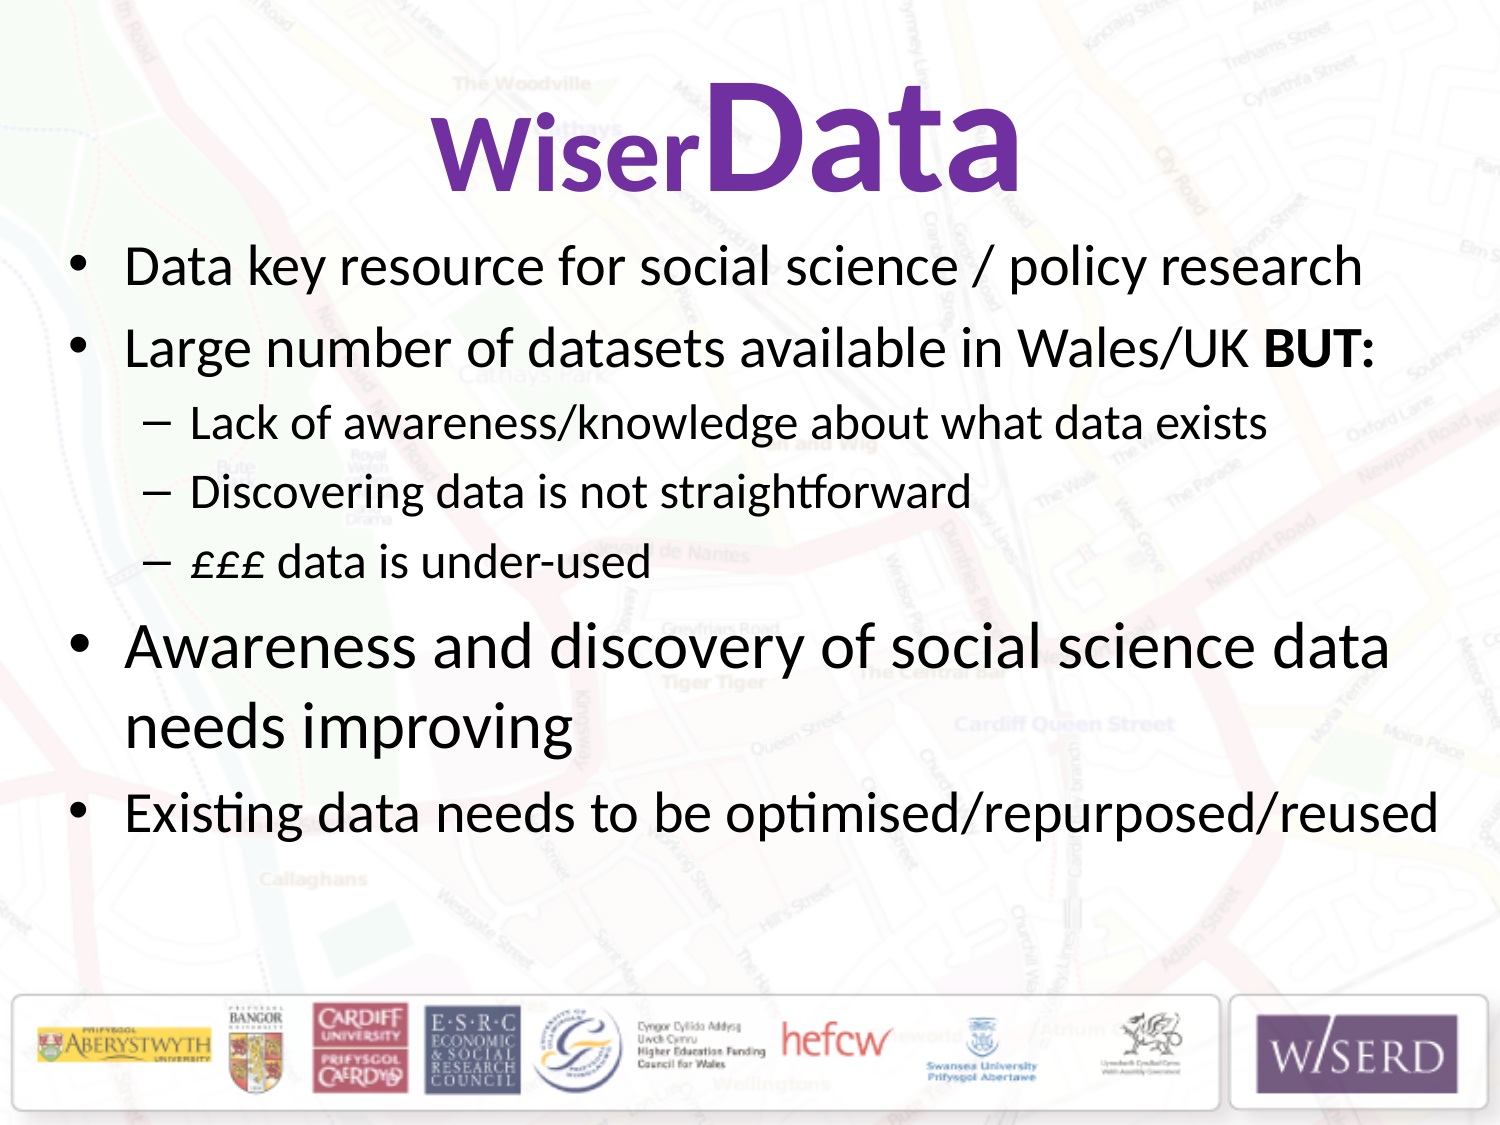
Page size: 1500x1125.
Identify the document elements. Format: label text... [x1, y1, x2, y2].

picture [0, 0, 1500, 1125]
list Data key resource for social science / policy research Large number of datasets available in Wales/UK BUT: Lack of awareness/knowledge about what data exists Discovering data is not straightforward £££ data is under-used Awareness and discovery of social science data needs improving Existing data needs to be optimised/repurposed/reused [52, 219, 1471, 963]
title WiserData [52, 30, 1404, 219]
